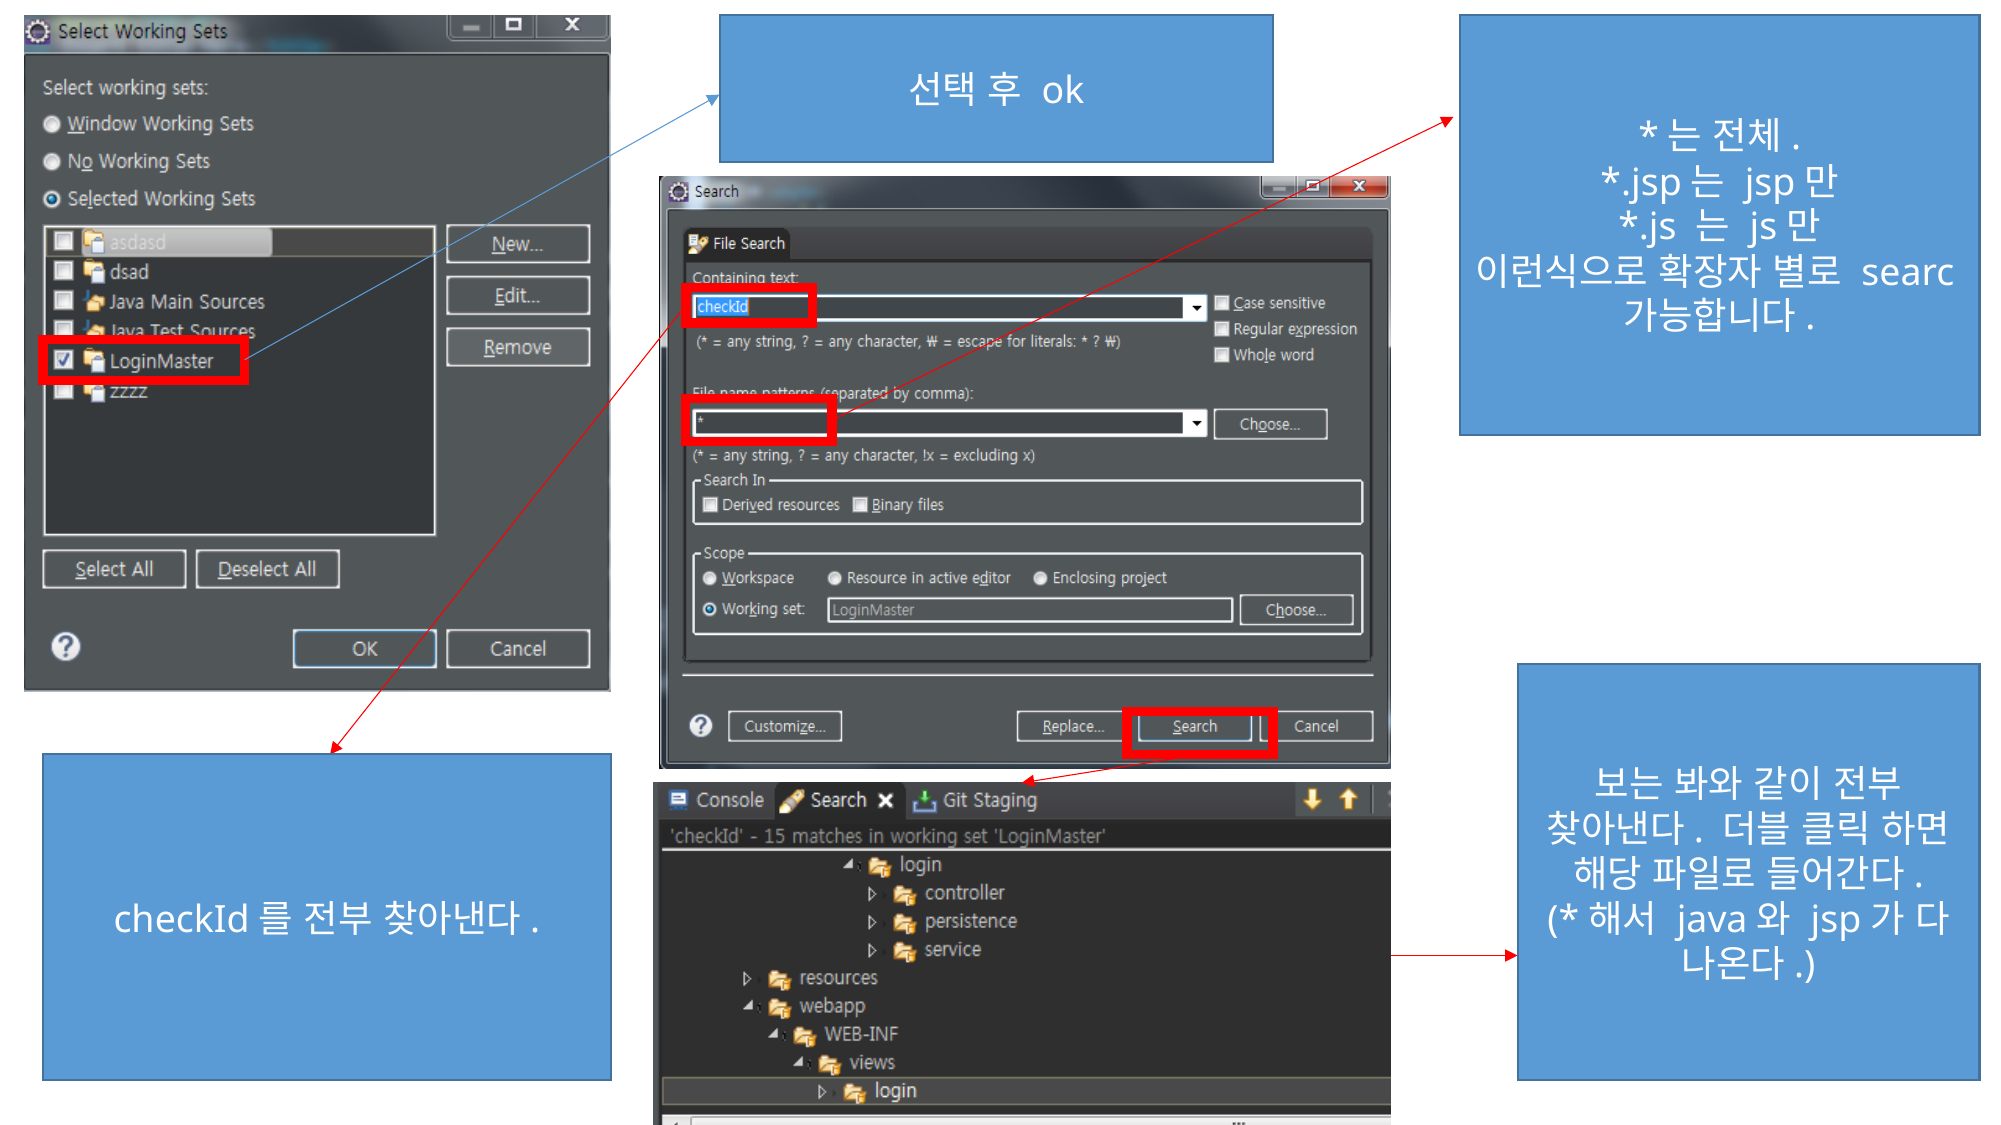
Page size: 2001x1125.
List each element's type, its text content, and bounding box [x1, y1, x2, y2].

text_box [330, 305, 686, 755]
text_box *는 전체. *.jsp는 jsp만 *.js 는 js만 이런식으로 확장자 별로 searc가능합니다. [1459, 14, 1981, 436]
text_box 보는 봐와 같이 전부 찾아낸다. 더블 클릭 하면 해당 파일로 들어간다. (*해서 java와 jsp가 다 나온다.) [1517, 663, 1981, 1081]
picture [652, 782, 1391, 1125]
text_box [1021, 754, 1200, 783]
picture [24, 15, 611, 692]
picture [659, 176, 1391, 769]
text_box checkId를 전부 찾아낸다. [42, 753, 612, 1081]
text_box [832, 116, 1454, 421]
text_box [244, 94, 720, 360]
text_box 선택 후 ok [719, 14, 1274, 163]
